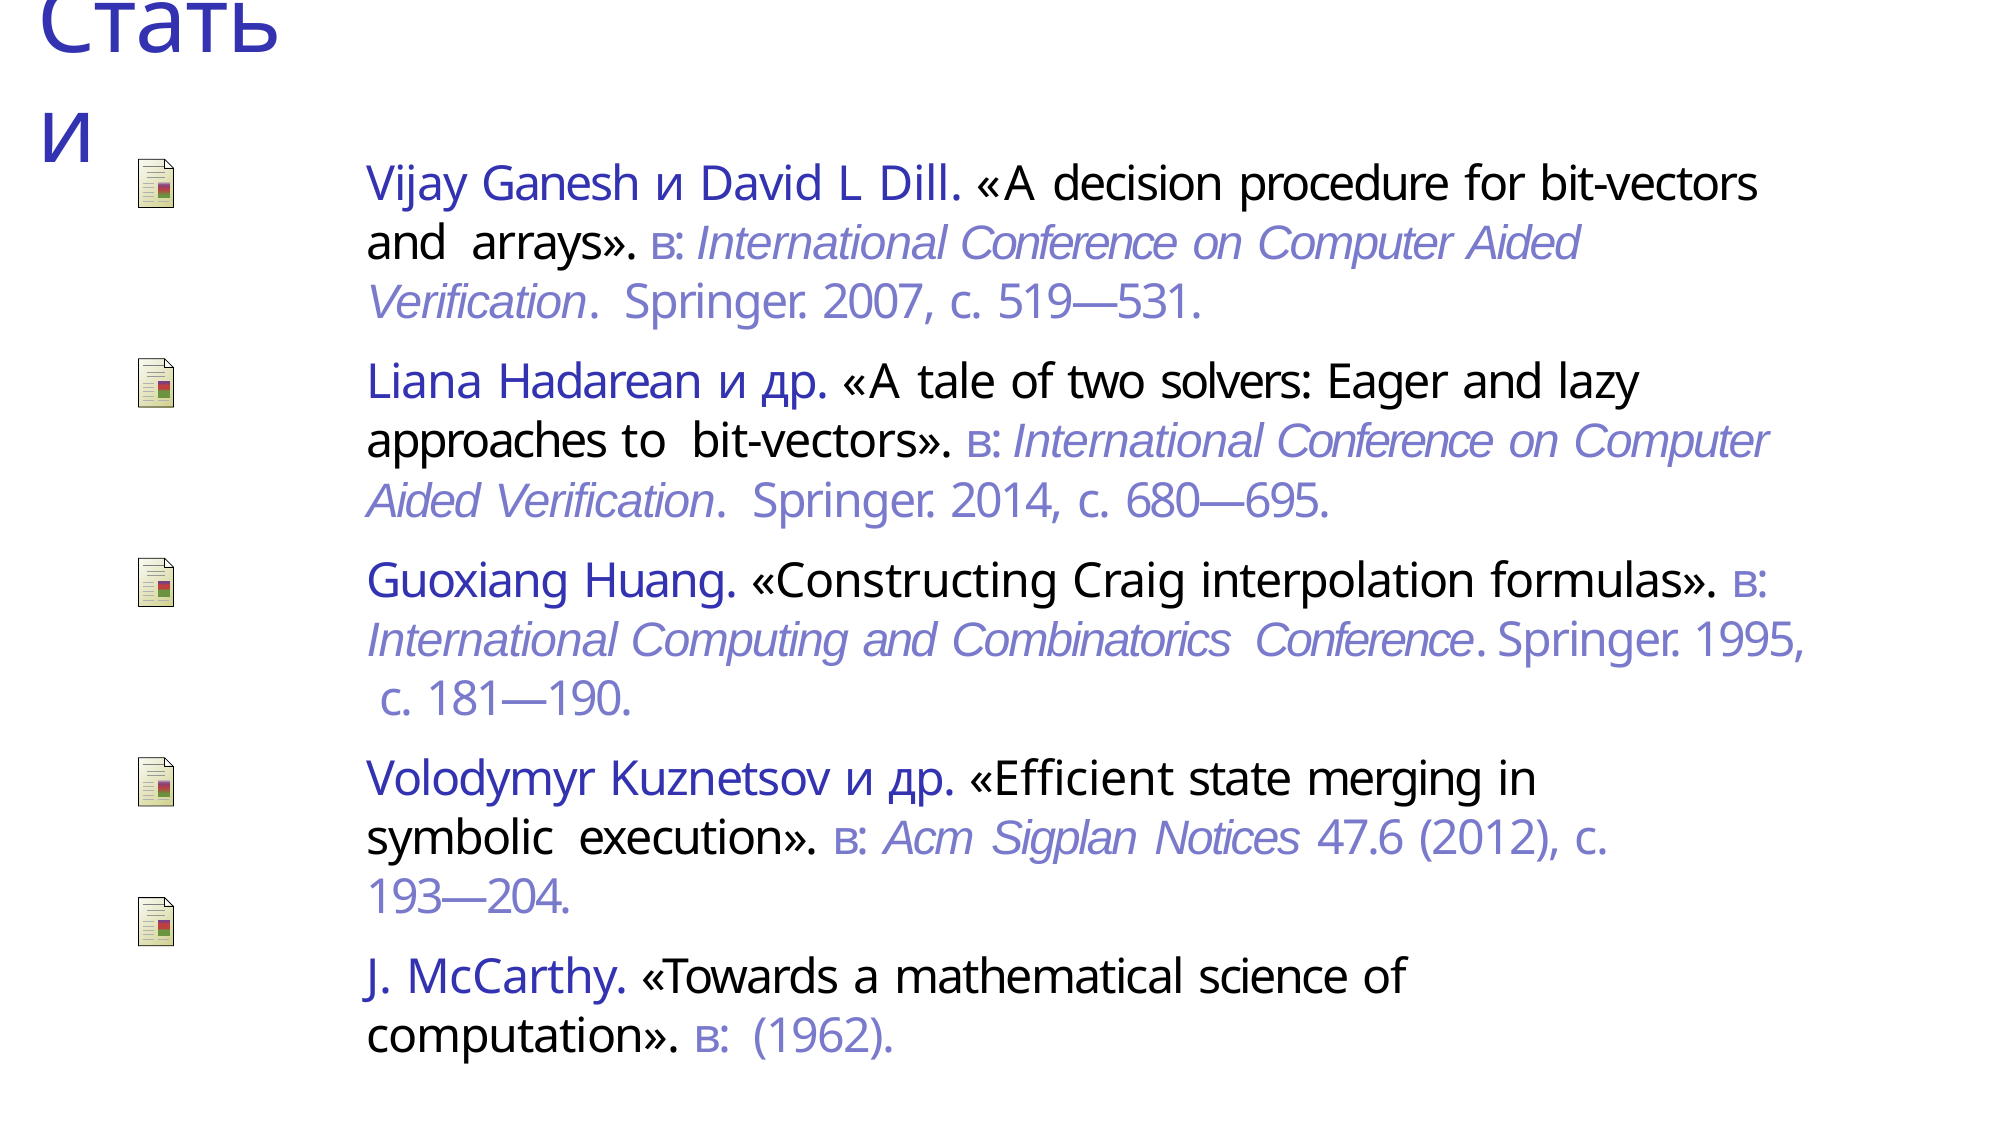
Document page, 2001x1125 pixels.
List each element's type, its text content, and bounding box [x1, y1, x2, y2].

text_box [137, 557, 175, 608]
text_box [137, 756, 175, 808]
title Статьи [33, 0, 335, 182]
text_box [137, 896, 175, 947]
text_box Vijay Ganesh и David L Dill. «A decision procedure for bit-vectors and arrays». в: International Conference on Computer Aided Verification. Springer. 2007, с. 519—531. Liana Hadarean и др. «A tale of two solvers: Eager and lazy approaches to bit-vectors». в: International Conference on Computer Aided Verification. Springer. 2014, с. 680—695. Guoxiang Huang. «Constructing Craig interpolation formulas». в: International Computing and Combinatorics Conference. Springer. 1995, с. 181—190. Volodymyr Kuznetsov и др. «Efficient state merging in symbolic execution». в: Acm Sigplan Notices 47.6 (2012), с. 193—204. J. McCarthy. «Towards a mathematical science of computation». в: (1962). [362, 148, 1873, 1063]
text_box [137, 158, 175, 209]
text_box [137, 357, 175, 409]
